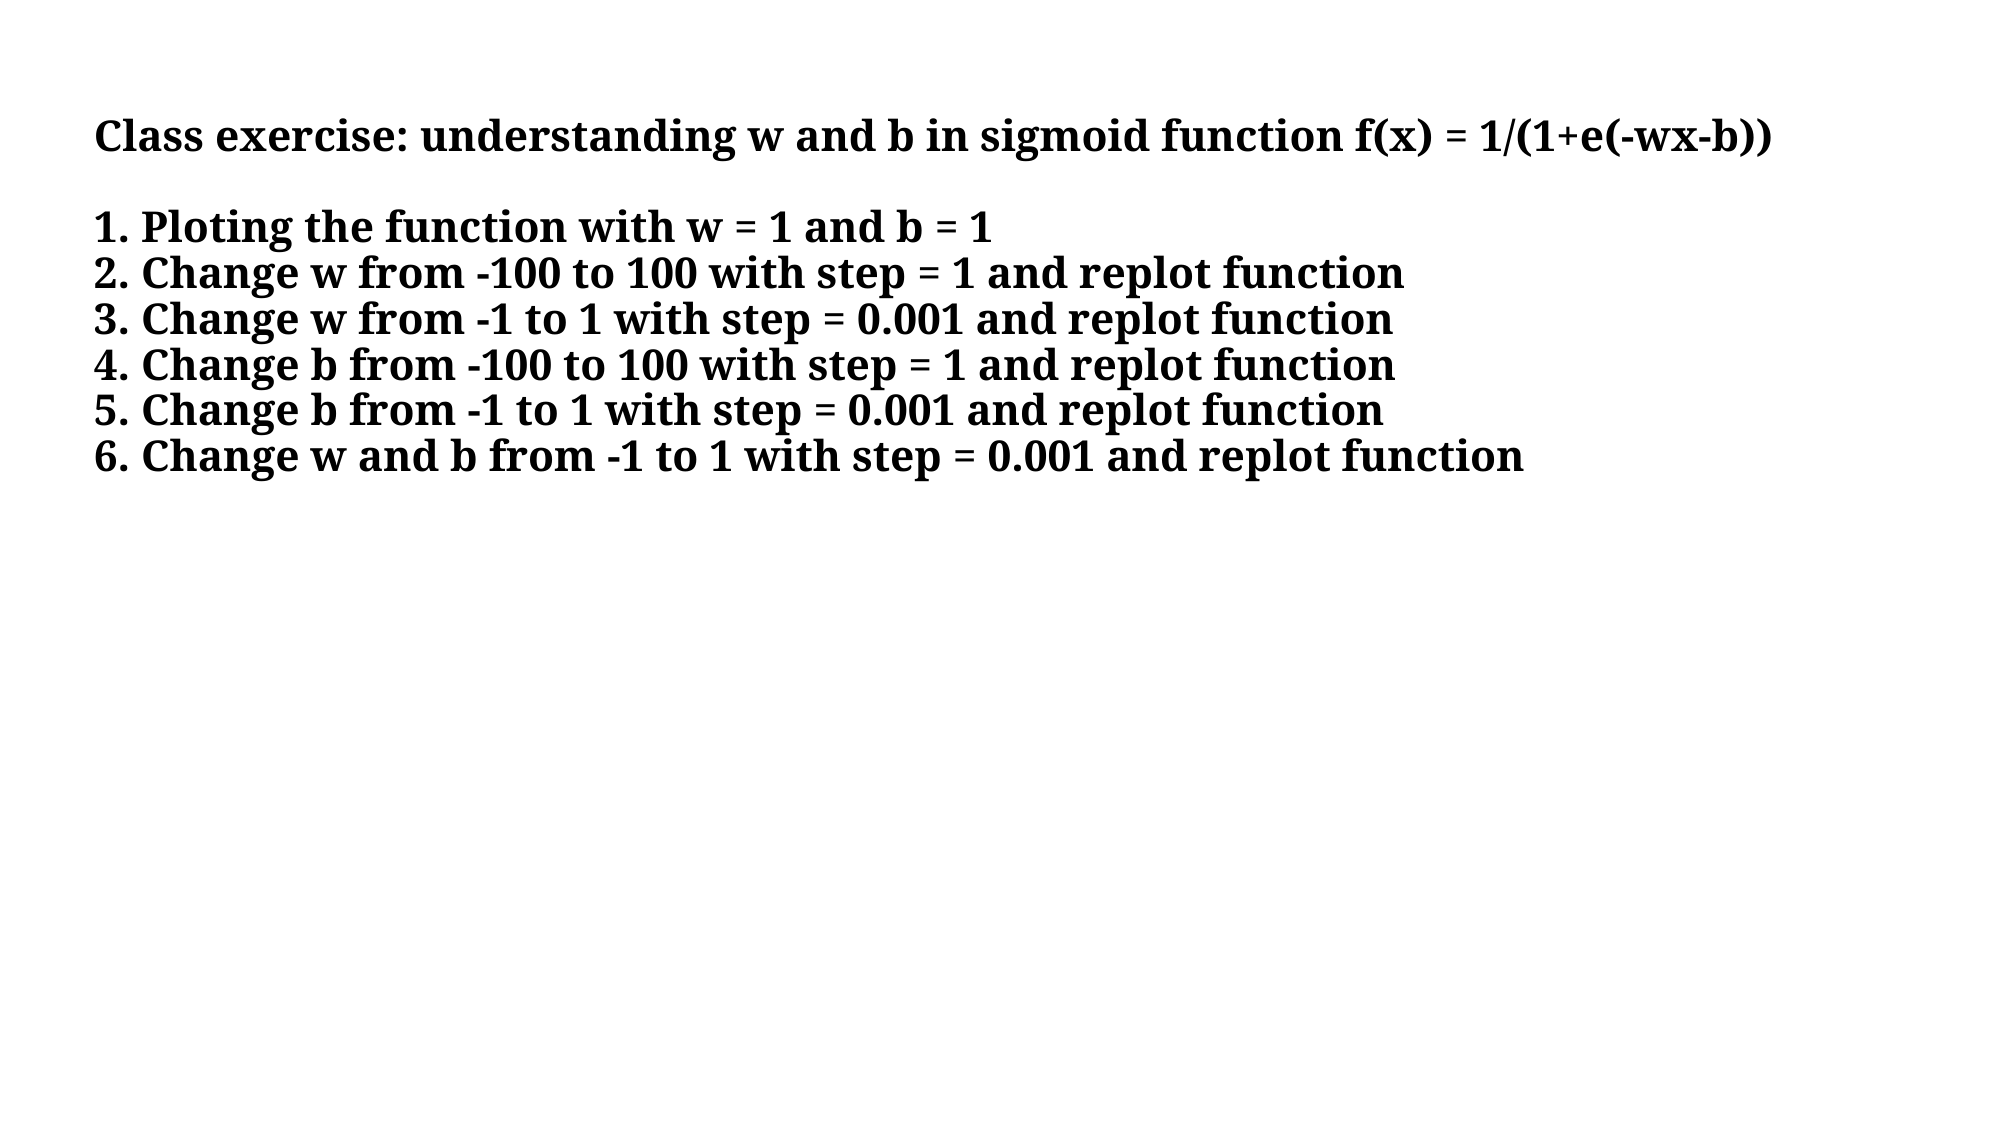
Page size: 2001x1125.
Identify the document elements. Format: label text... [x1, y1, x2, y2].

title Class exercise: understanding w and b in sigmoid function f(x) = 1/(1+e(-wx-b)) 1. Ploting the function with w = 1 and b = 1 2. Change w from -100 to 100 with step = 1 and replot function 3. Change w from -1 to 1 with step = 0.001 and replot function 4. Change b from -100 to 100 with step = 1 and replot function 5. Change b from -1 to 1 with step = 0.001 and replot function 6. Change w and b from -1 to 1 with step = 0.001 and replot function [78, 90, 1804, 505]
